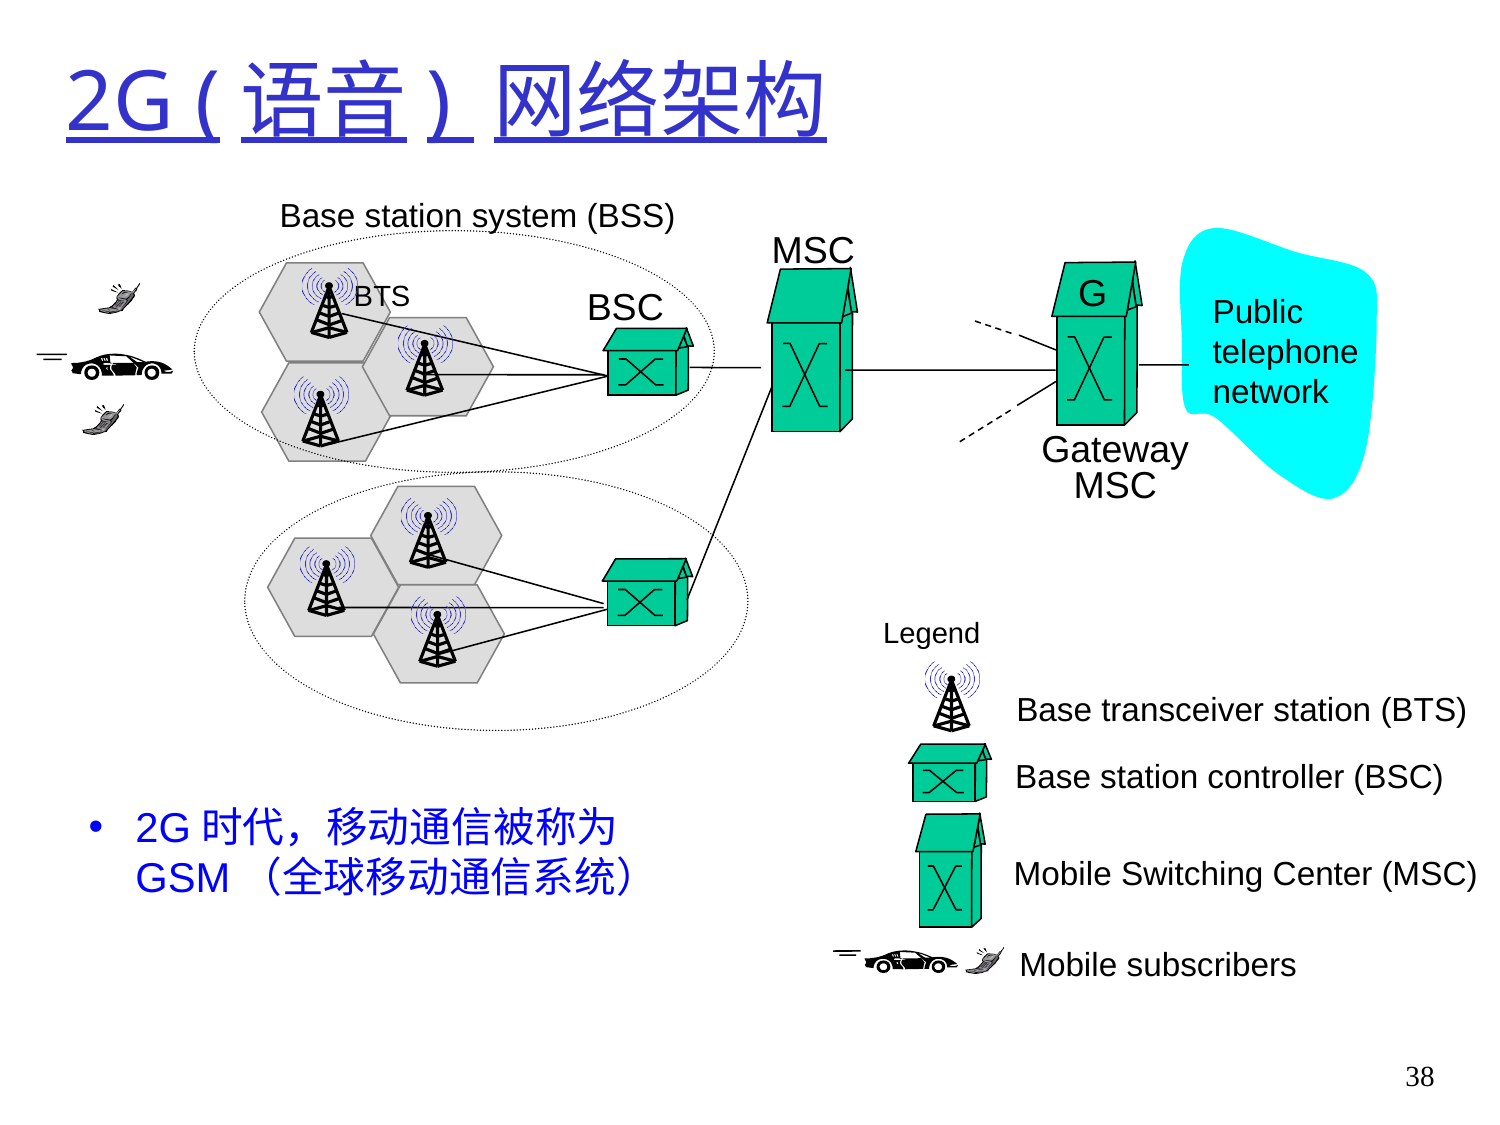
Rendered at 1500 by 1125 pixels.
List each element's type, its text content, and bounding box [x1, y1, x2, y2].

picture [965, 947, 1004, 974]
text_box [194, 242, 715, 473]
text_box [767, 267, 858, 432]
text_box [1051, 260, 1143, 426]
text_box 2G时代，移动通信被称为GSM（全球移动通信系统） [73, 793, 721, 909]
text_box Base transceiver station (BTS) [1001, 680, 1483, 736]
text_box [411, 596, 466, 667]
text_box BSC [658, 275, 679, 289]
picture [98, 283, 140, 314]
text_box Legend [868, 606, 996, 657]
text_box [908, 743, 992, 802]
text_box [36, 350, 174, 380]
text_box Mobile Switching Center (MSC) [998, 844, 1494, 899]
text_box Public telephone network [1197, 282, 1374, 418]
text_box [294, 376, 349, 446]
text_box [300, 546, 355, 616]
text_box Base station controller (BSC) [1000, 747, 1460, 803]
text_box Gateway MSC [1026, 426, 1204, 513]
text_box 2G (语音) 网络架构 [51, 40, 842, 155]
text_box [398, 325, 453, 396]
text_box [603, 327, 694, 396]
text_box [1215, 418, 1371, 499]
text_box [602, 558, 693, 626]
text_box [1179, 227, 1378, 415]
picture [82, 404, 124, 435]
text_box Base station system (BSS) [264, 186, 692, 242]
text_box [302, 268, 358, 338]
slide_number 38 [1339, 1050, 1450, 1125]
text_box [401, 497, 457, 568]
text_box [925, 661, 980, 731]
text_box Mobile subscribers [1004, 935, 1313, 991]
text_box [244, 471, 748, 731]
text_box [277, 441, 344, 462]
text_box MSC [756, 218, 870, 279]
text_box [833, 947, 958, 973]
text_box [915, 813, 986, 928]
